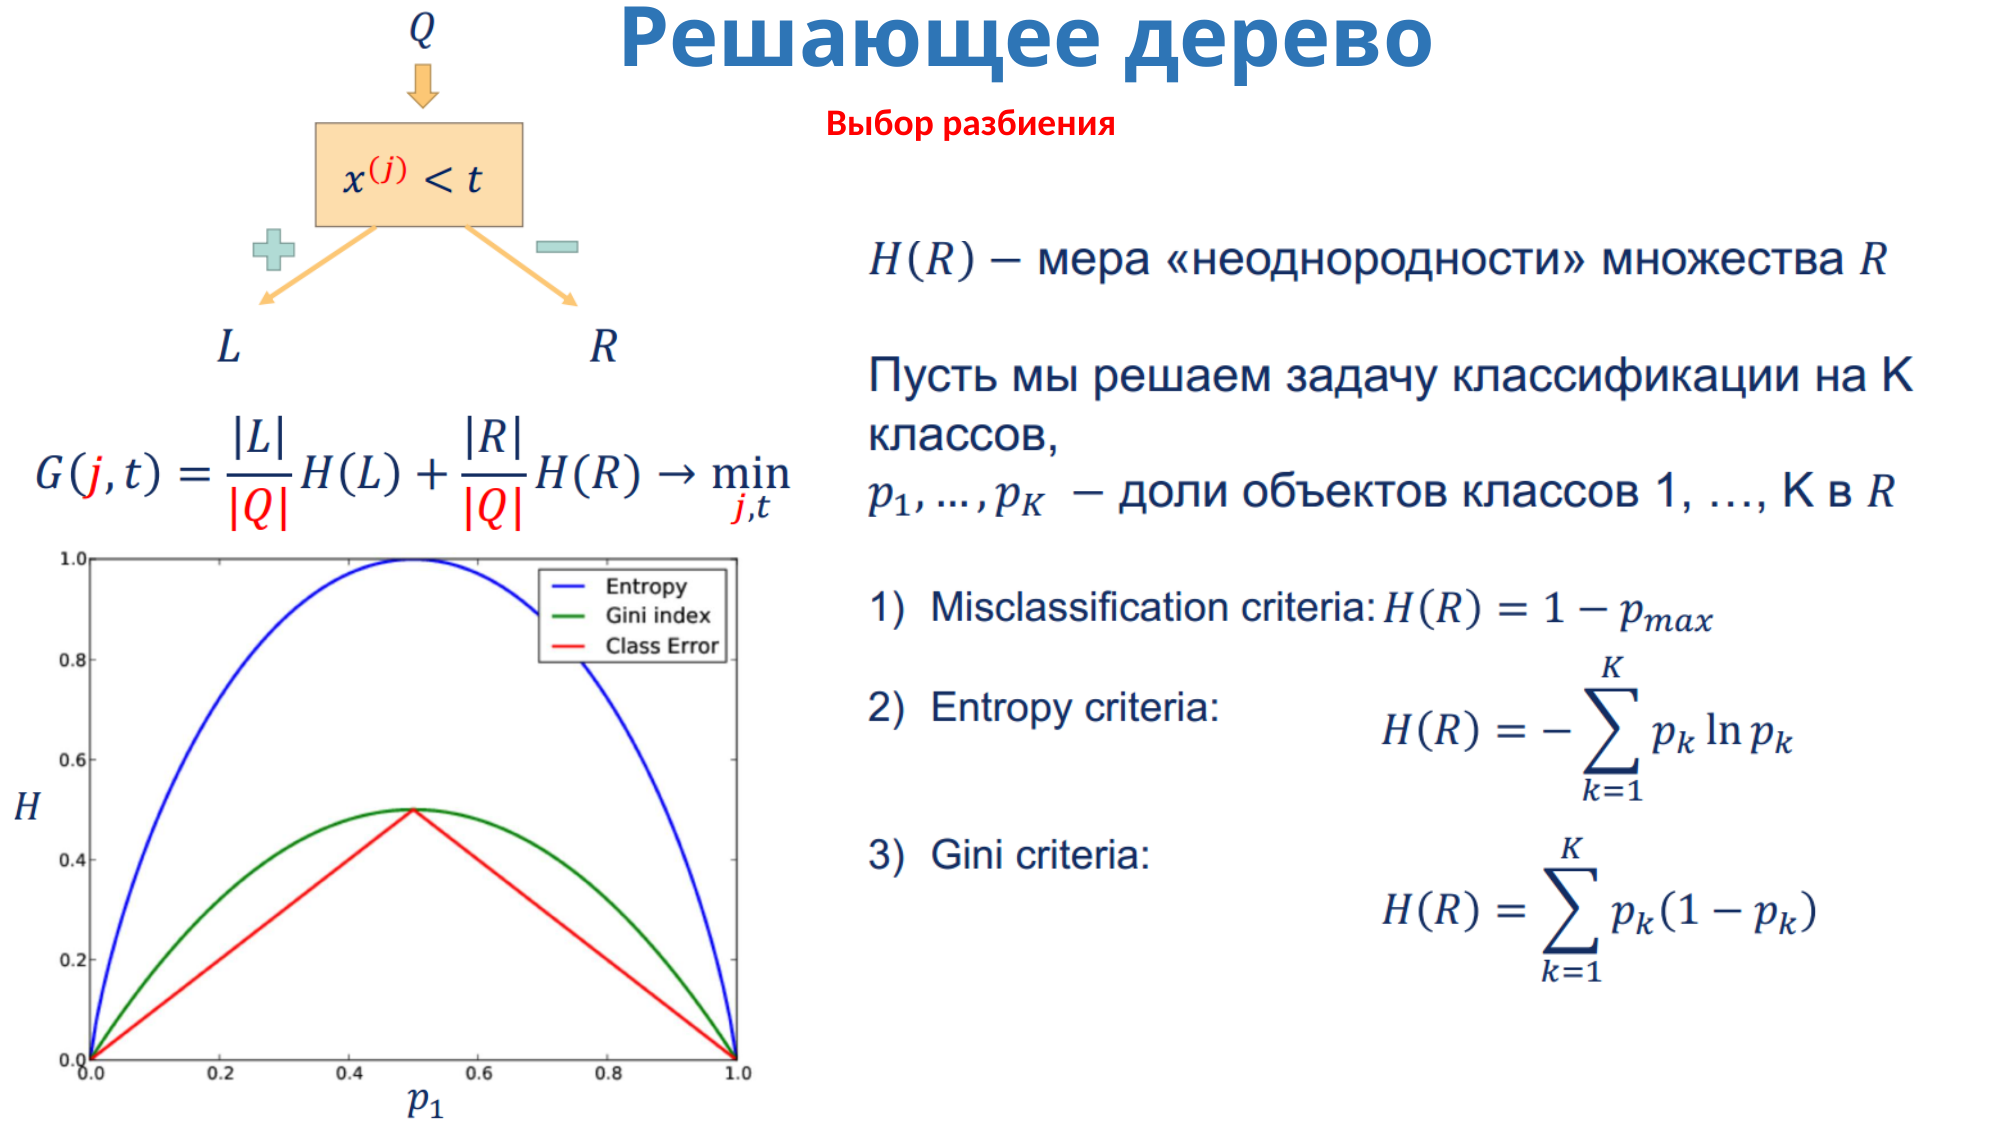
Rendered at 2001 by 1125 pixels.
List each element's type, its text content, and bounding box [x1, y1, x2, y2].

picture [0, 0, 1950, 1125]
text_box Решающее дерево [916, 0, 1450, 91]
text_box Выбор разбиения [916, 90, 1241, 150]
